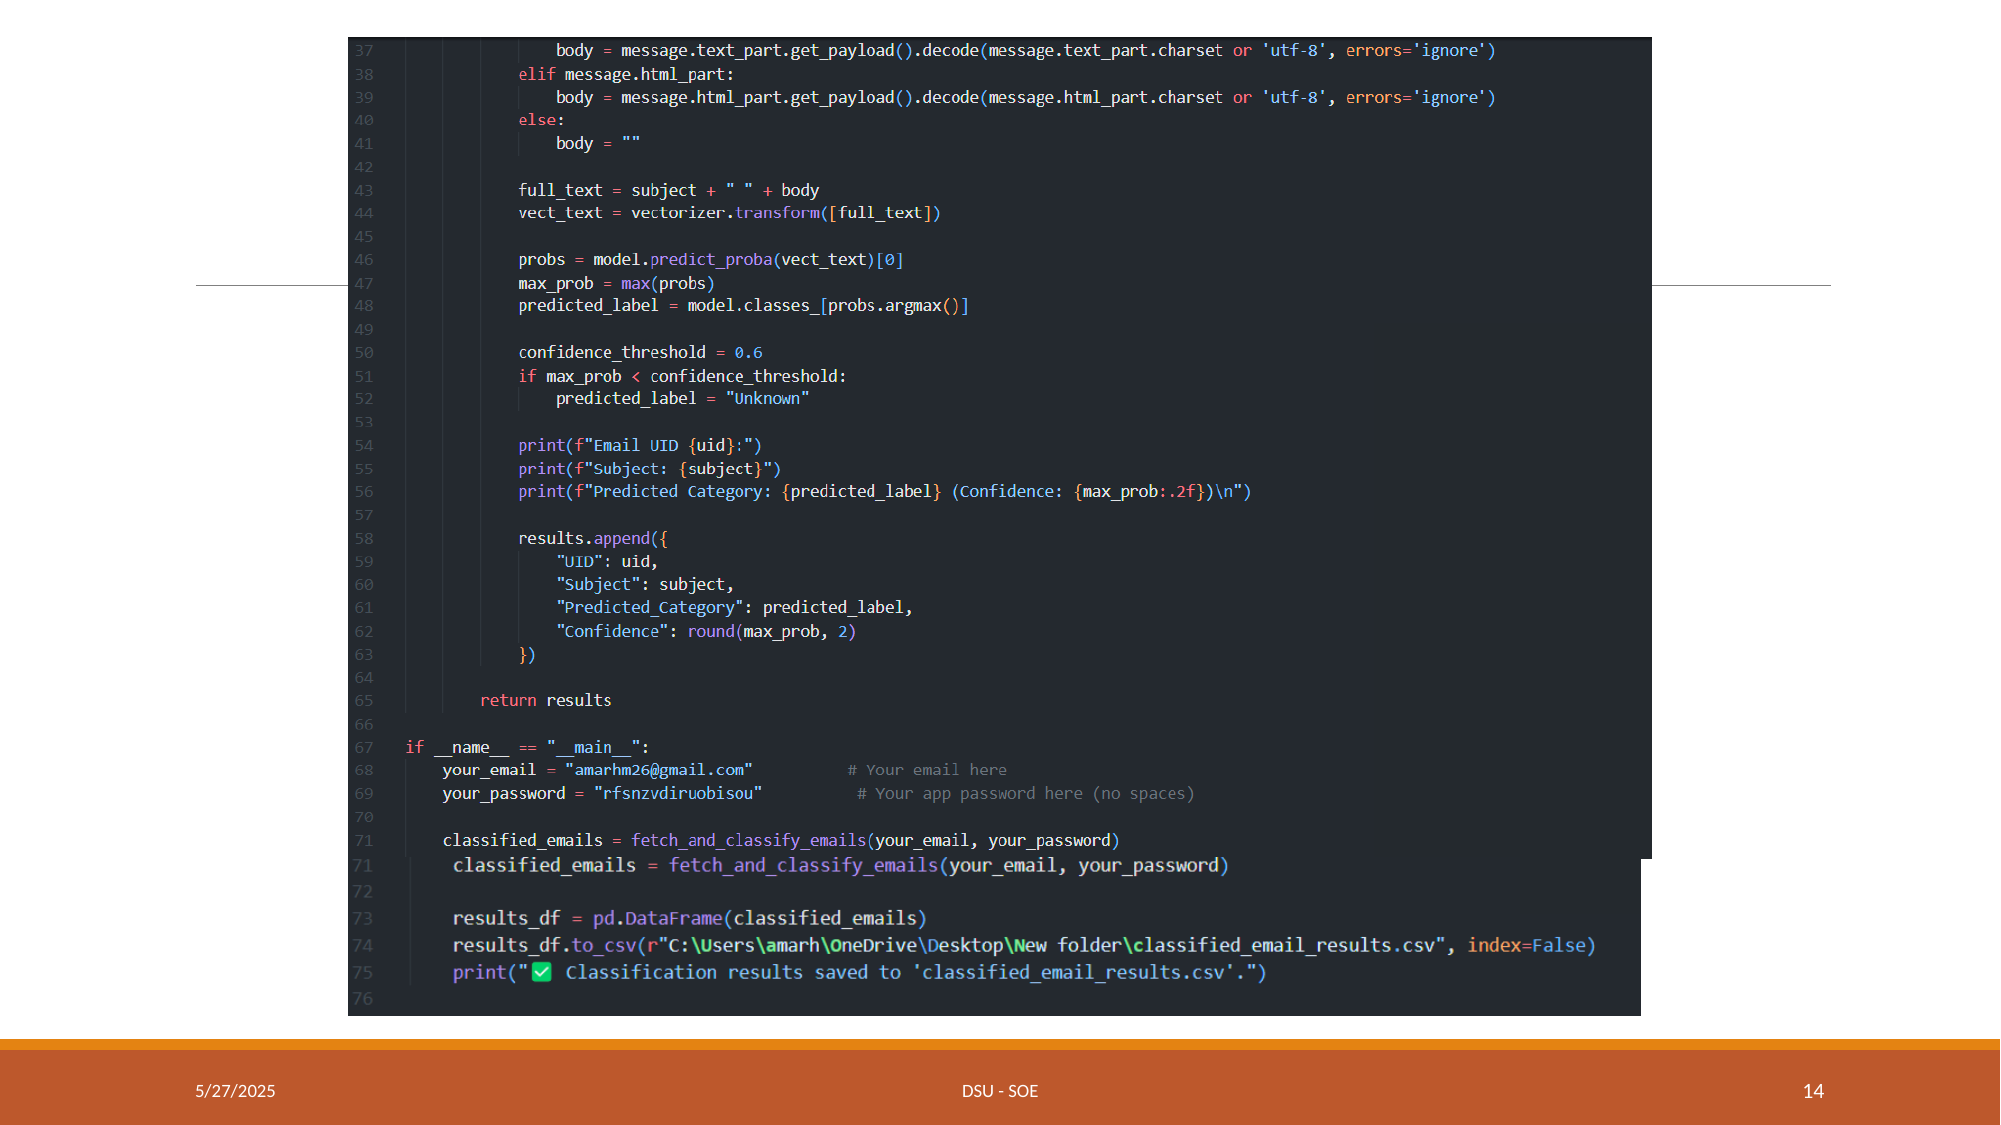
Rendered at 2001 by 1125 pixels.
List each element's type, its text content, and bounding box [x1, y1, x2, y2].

footer DSU - SOE [604, 1059, 1396, 1120]
picture [347, 36, 1653, 1016]
slide_number 13 [1624, 1059, 1840, 1120]
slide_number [180, 1059, 586, 1120]
